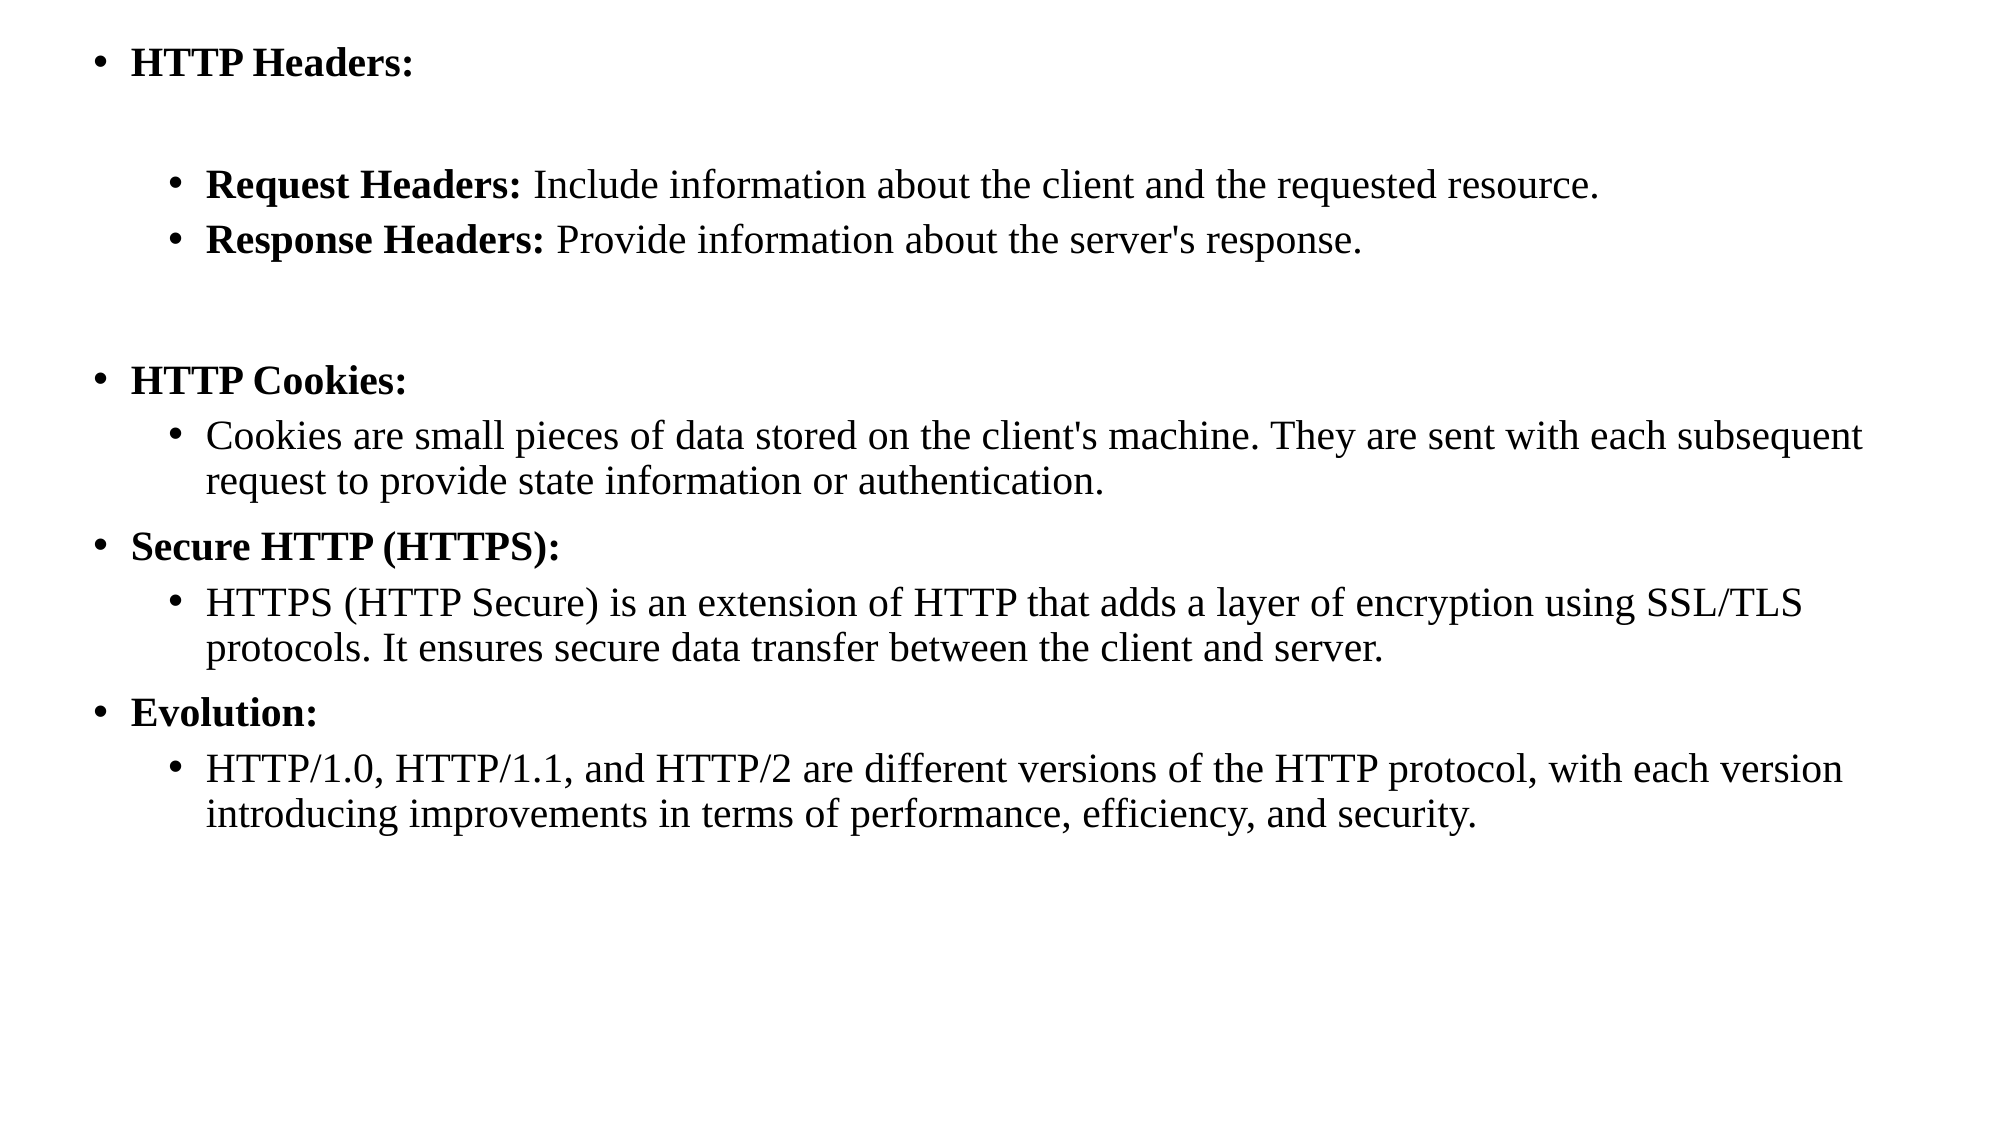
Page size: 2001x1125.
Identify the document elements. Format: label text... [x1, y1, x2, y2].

list HTTP Headers: Request Headers: Include information about the client and the requested resource. Response Headers: Provide information about the server's response. HTTP Cookies: Cookies are small pieces of data stored on the client's machine. They are sent with each subsequent request to provide state information or authentication. Secure HTTP (HTTPS): HTTPS (HTTP Secure) is an extension of HTTP that adds a layer of encryption using SSL/TLS protocols. It ensures secure data transfer between the client and server. Evolution: HTTP/1.0, HTTP/1.1, and HTTP/2 are different versions of the HTTP protocol, with each version introducing improvements in terms of performance, efficiency, and security. [78, 33, 1912, 1064]
